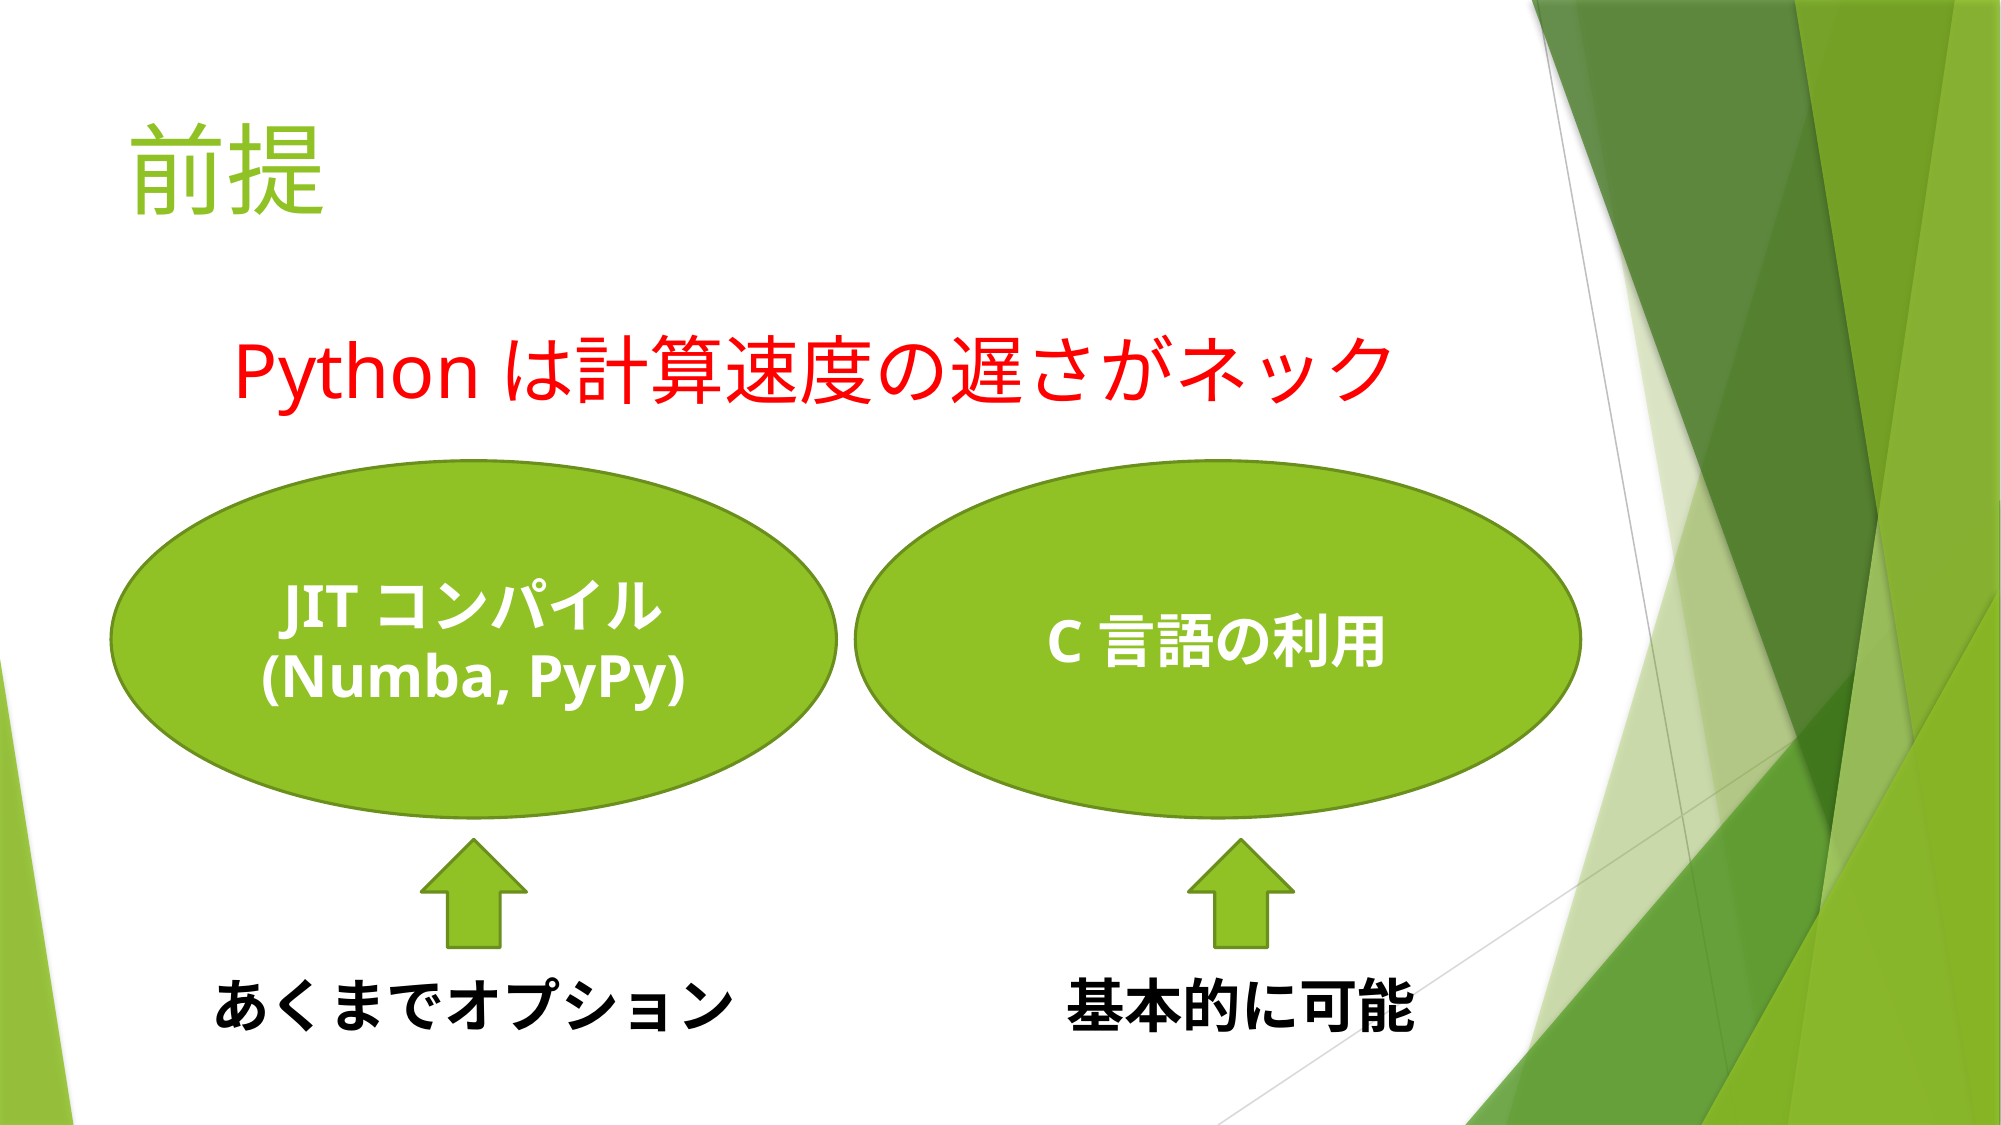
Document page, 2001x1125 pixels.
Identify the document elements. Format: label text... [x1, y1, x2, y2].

text_box JITコンパイル (Numba, PyPy) [109, 459, 839, 820]
text_box [1187, 838, 1296, 950]
text_box C言語の利用 [853, 459, 1583, 820]
text_box [419, 838, 528, 950]
text_box あくまでオプション [196, 962, 751, 1047]
title 前提 [111, 99, 1522, 317]
text_box Pythonは計算速度の遅さがネック [218, 316, 1415, 422]
text_box 基本的に可能 [1051, 962, 1431, 1047]
